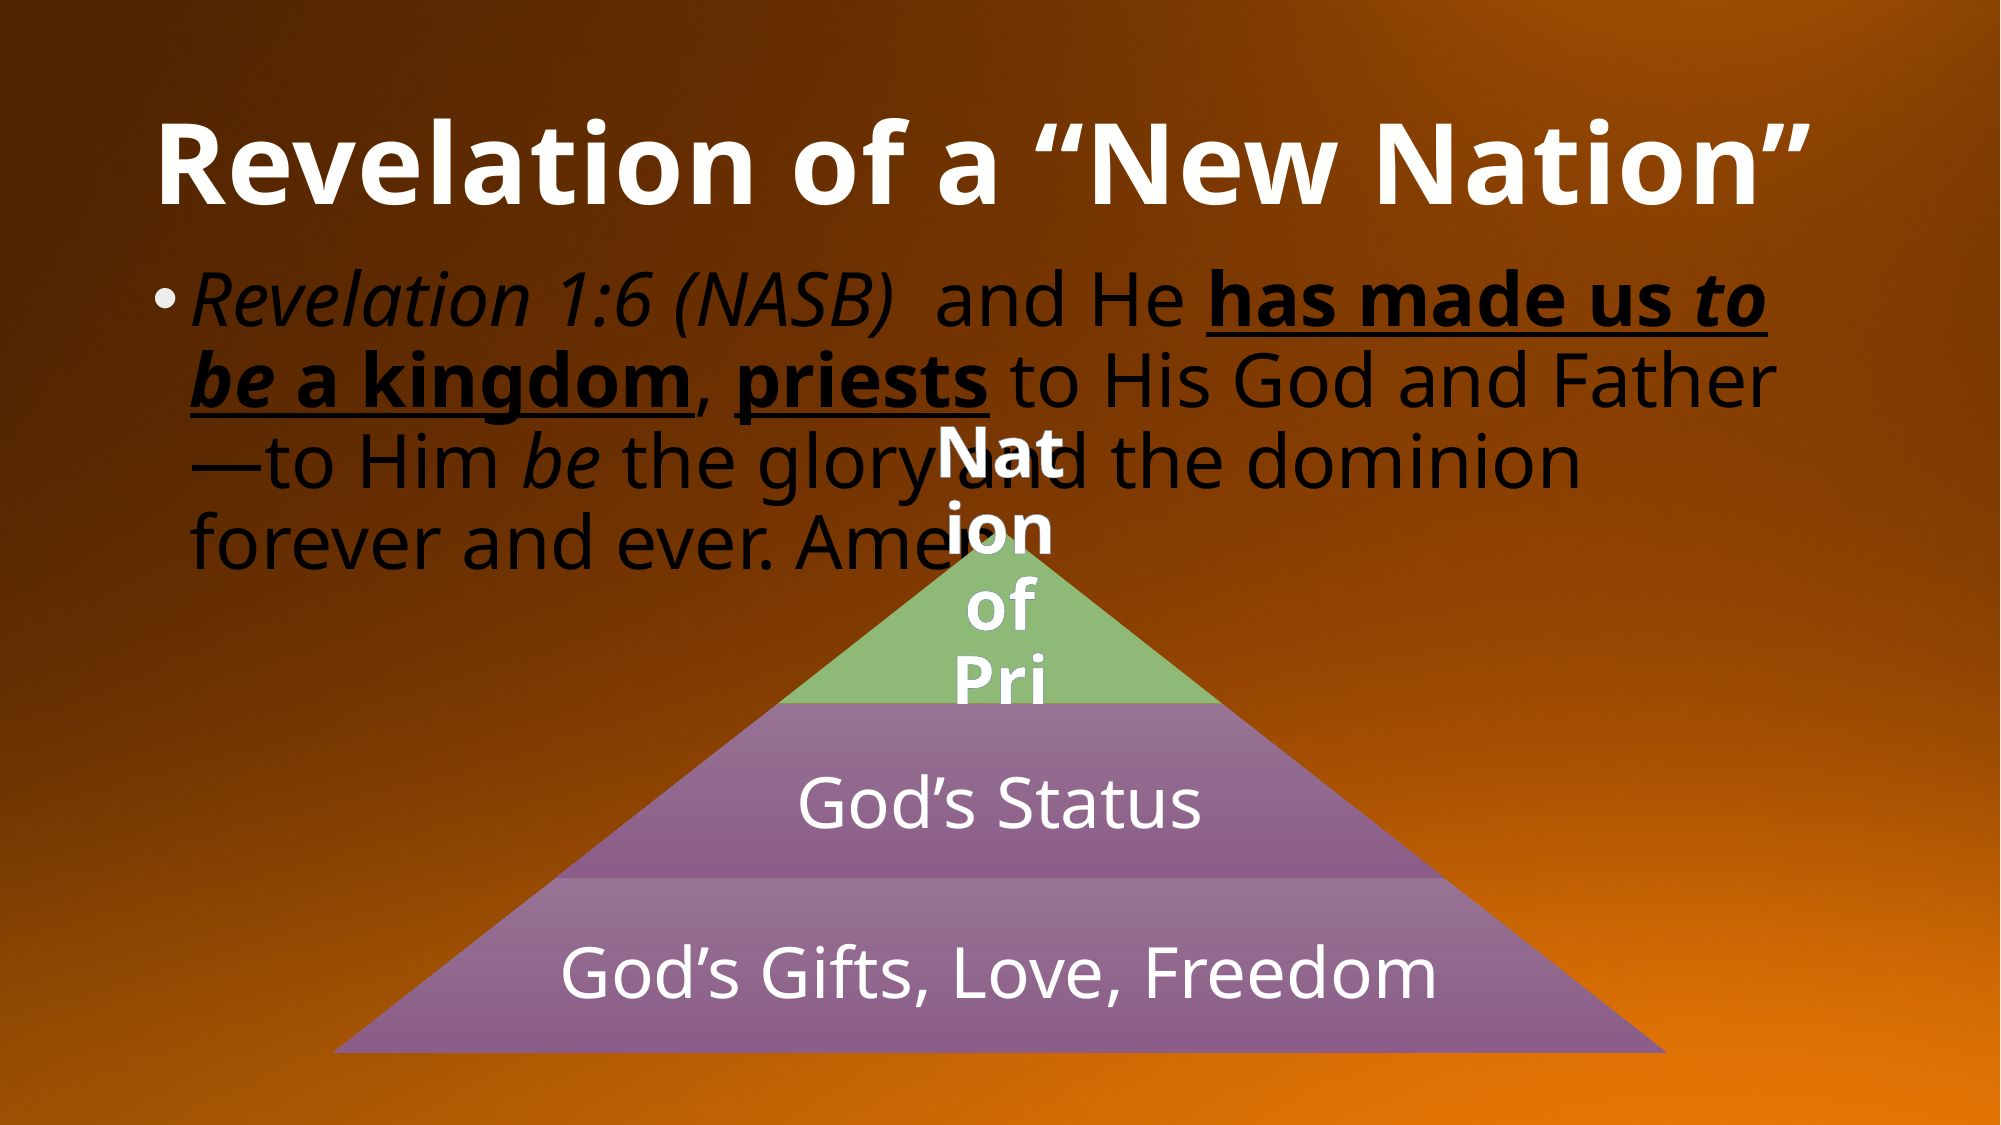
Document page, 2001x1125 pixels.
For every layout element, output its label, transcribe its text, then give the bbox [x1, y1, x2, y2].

picture [0, 0, 2001, 1125]
list Revelation 1:6 (NASB) and He has made us to be a kingdom, priests to His God and Father—to Him be the glory and the dominion forever and ever. Amen. [137, 253, 1863, 968]
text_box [333, 529, 1667, 1053]
title Revelation of a “New Nation” [137, 59, 1863, 253]
